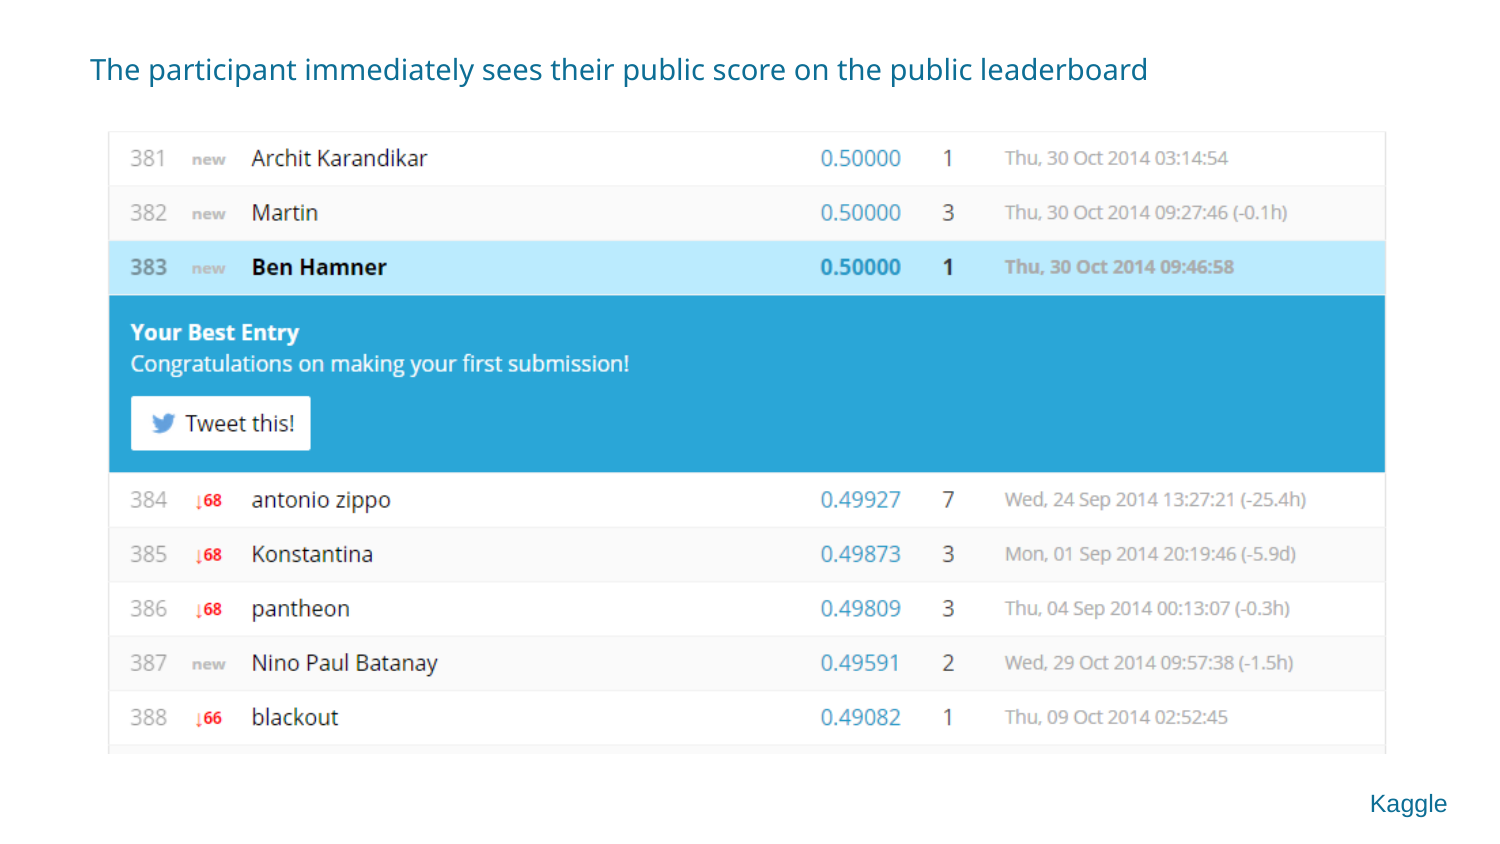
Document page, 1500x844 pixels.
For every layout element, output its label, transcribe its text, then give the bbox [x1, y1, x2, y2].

title The participant immediately sees their public score on the public leaderboard [74, 33, 1426, 104]
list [100, 131, 1400, 754]
